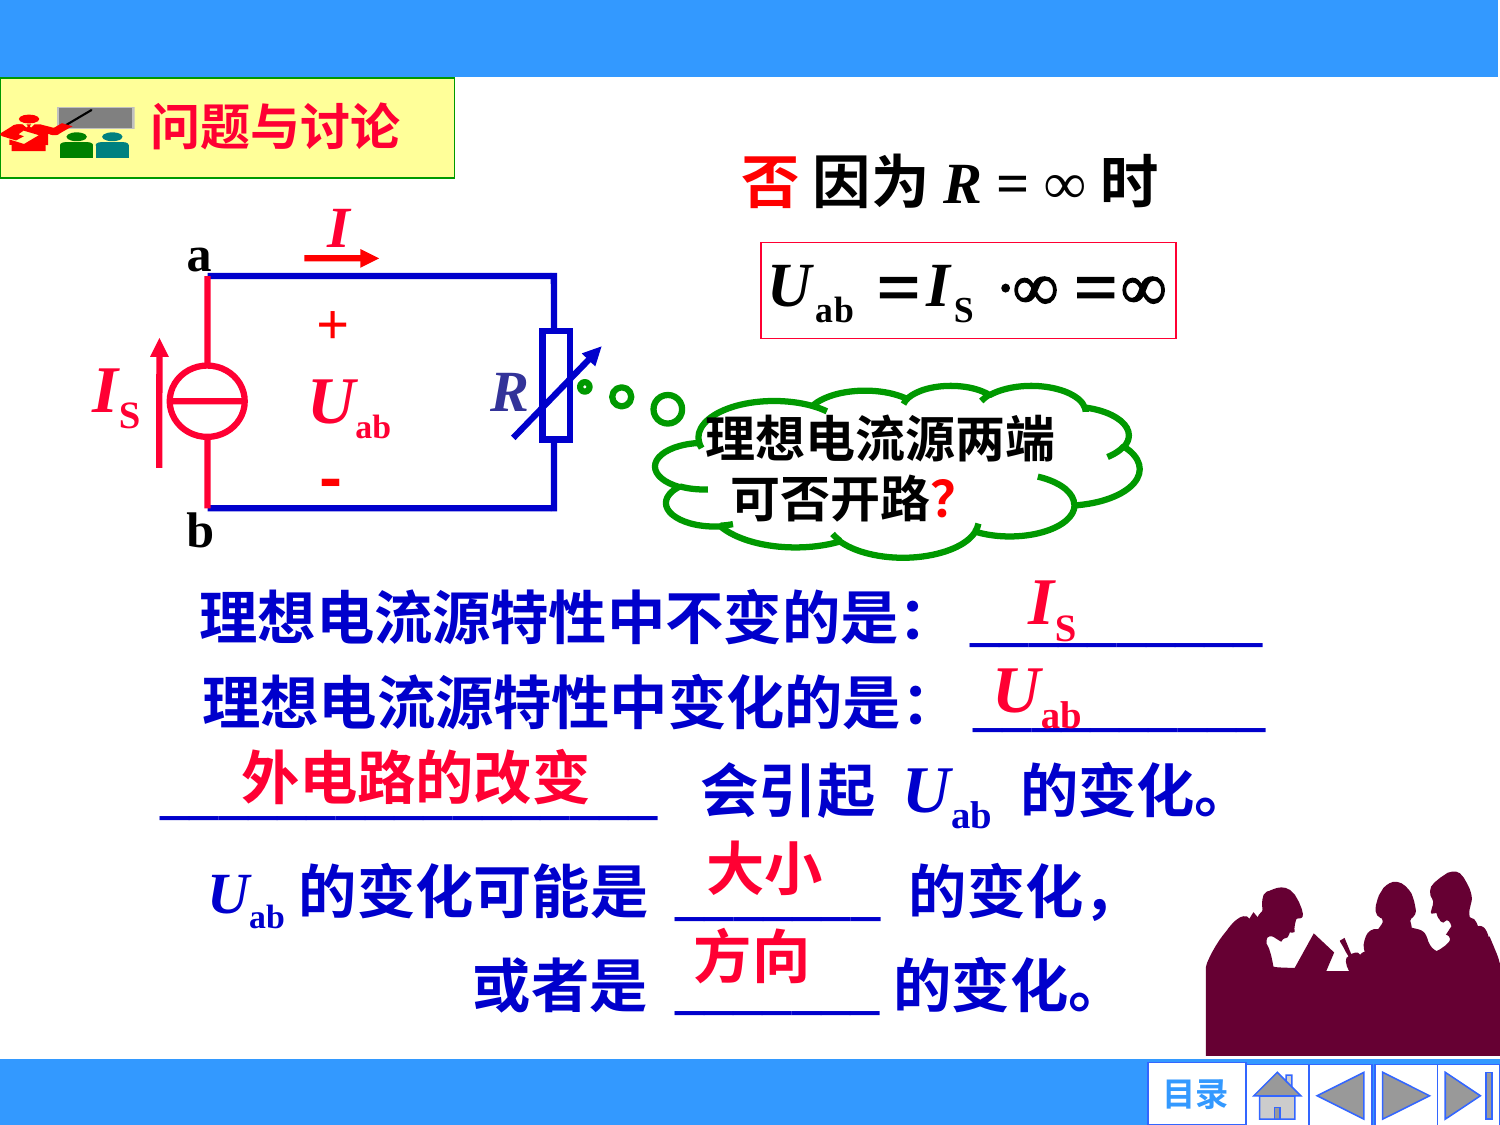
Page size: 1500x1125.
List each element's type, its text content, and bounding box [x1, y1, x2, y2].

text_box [1203, 862, 1500, 1056]
text_box 理想电流源两端 可否开路？ [612, 387, 632, 407]
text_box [0, 77, 455, 179]
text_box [761, 243, 1176, 338]
text_box 否 因为R = ∞时 [726, 137, 1235, 223]
text_box 外电路的改变 [226, 733, 606, 819]
text_box 大小 [691, 825, 880, 910]
text_box 理想电流源特性中变化的是：__________ [1097, 658, 1388, 744]
text_box 方向 [679, 912, 869, 998]
text_box 理想电流源特性中不变的是：__________ [1092, 573, 1353, 658]
text_box 理想电流源两端 可否开路？ [653, 394, 683, 424]
text_box 理想电流源特性中不变的是：__________ [184, 573, 1014, 659]
text_box 理想电流源两端 可否开路？ [654, 385, 1140, 558]
text_box _________________ 会引起 Uab 的变化。 [145, 738, 1268, 845]
text_box Uab [977, 638, 1097, 738]
text_box Uab的变化可能是 _______ 的变化， 或者是 _______的变化。 [192, 832, 1157, 1027]
text_box IS [1014, 550, 1092, 638]
text_box 理想电流源特性中变化的是：__________ [187, 658, 977, 738]
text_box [76, 181, 602, 566]
